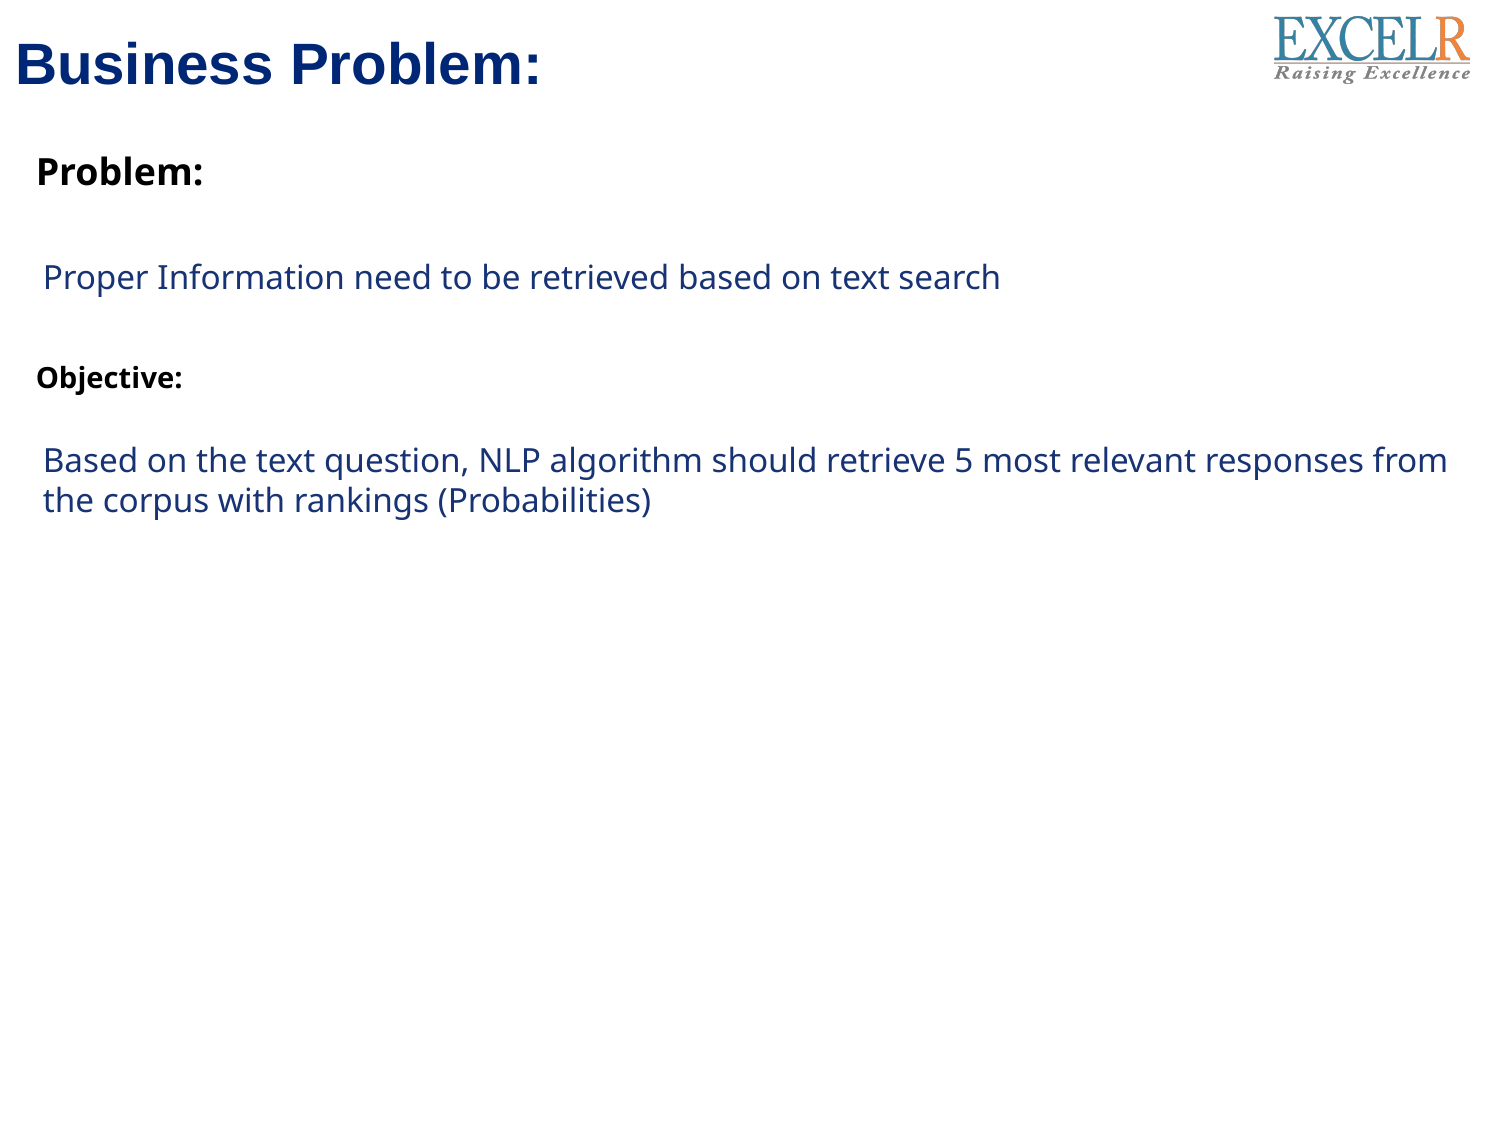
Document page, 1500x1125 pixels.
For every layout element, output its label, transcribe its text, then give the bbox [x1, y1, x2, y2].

text_box Objective: [20, 351, 443, 402]
text_box Proper Information need to be retrieved based on text search [27, 248, 1299, 304]
text_box Based on the text question, NLP algorithm should retrieve 5 most relevant responses from the corpus with rankings (Probabilities) [27, 432, 1500, 527]
picture [1274, 16, 1470, 85]
text_box Business Problem: [0, 18, 576, 104]
text_box Problem: [20, 140, 549, 201]
